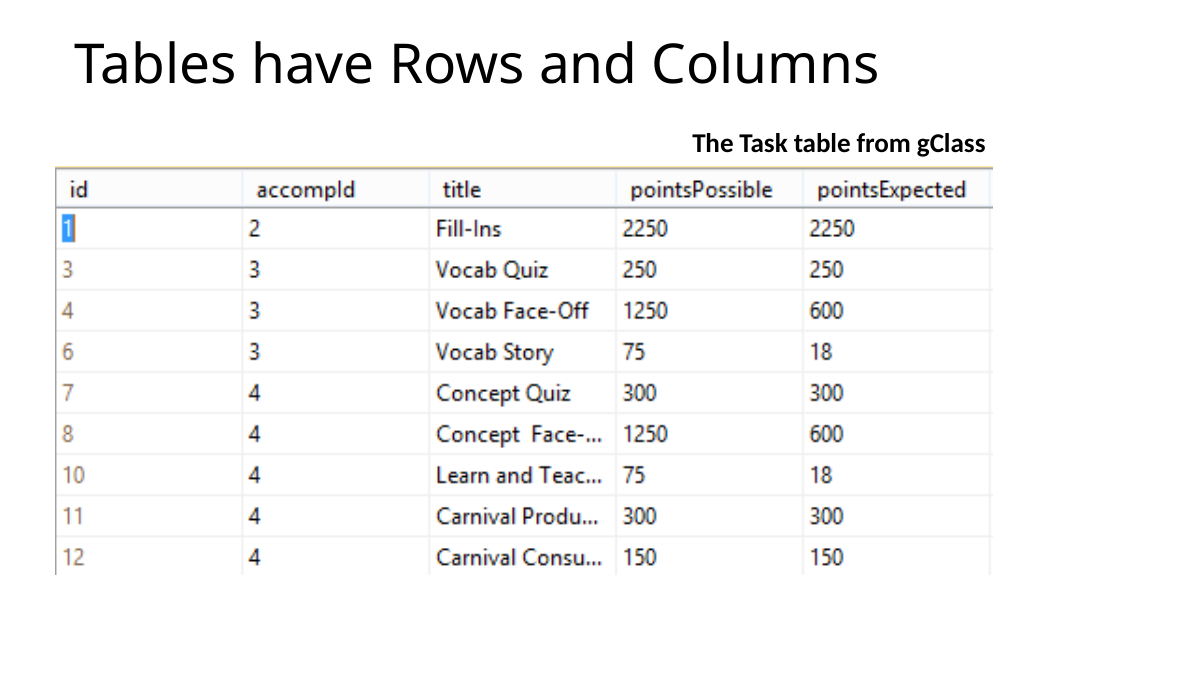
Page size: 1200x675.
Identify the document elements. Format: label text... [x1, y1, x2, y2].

text_box The Task table from gClass [677, 118, 1001, 166]
picture [55, 166, 993, 575]
title Tables have Rows and Columns [59, 0, 1095, 131]
